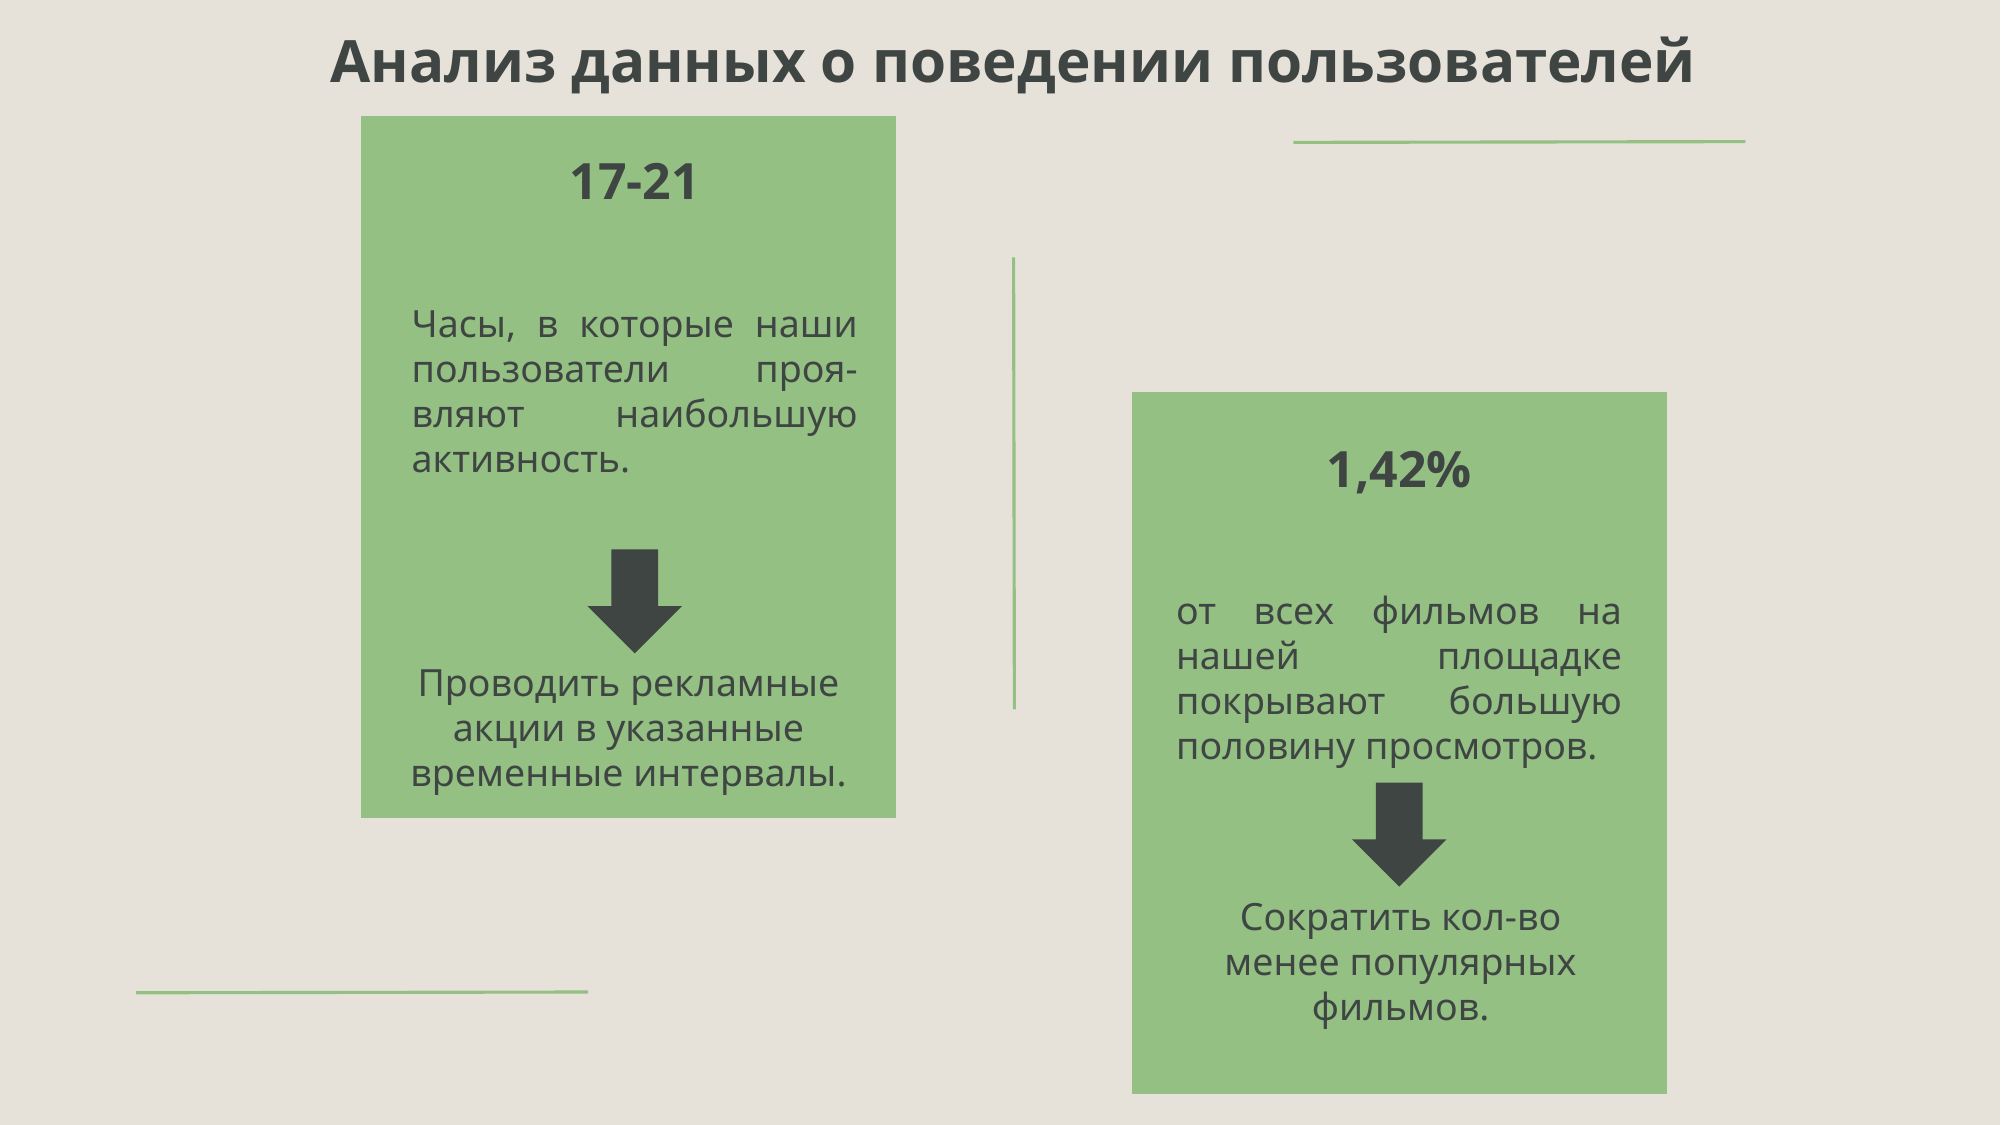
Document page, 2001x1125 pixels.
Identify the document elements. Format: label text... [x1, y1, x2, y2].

text_box [587, 549, 682, 651]
text_box Анализ данных о поведении пользователей [1520, 16, 1746, 102]
text_box 1,42% от всех фильмов на нашей площадке покрывают большую половину просмотров. [1161, 430, 1638, 775]
text_box Анализ данных о поведении пользователей [281, 16, 1519, 102]
text_box Сократить кол-во менее популярных фильмов. [1162, 885, 1639, 1035]
text_box Проводить рекламные акции в указанные временные интервалы. [390, 651, 867, 802]
text_box [1132, 392, 1667, 1094]
text_box 17-21 Часы, в которые наши пользователи проя-вляют наибольшую активность. [396, 142, 873, 488]
text_box [1351, 782, 1447, 885]
text_box [361, 116, 896, 818]
